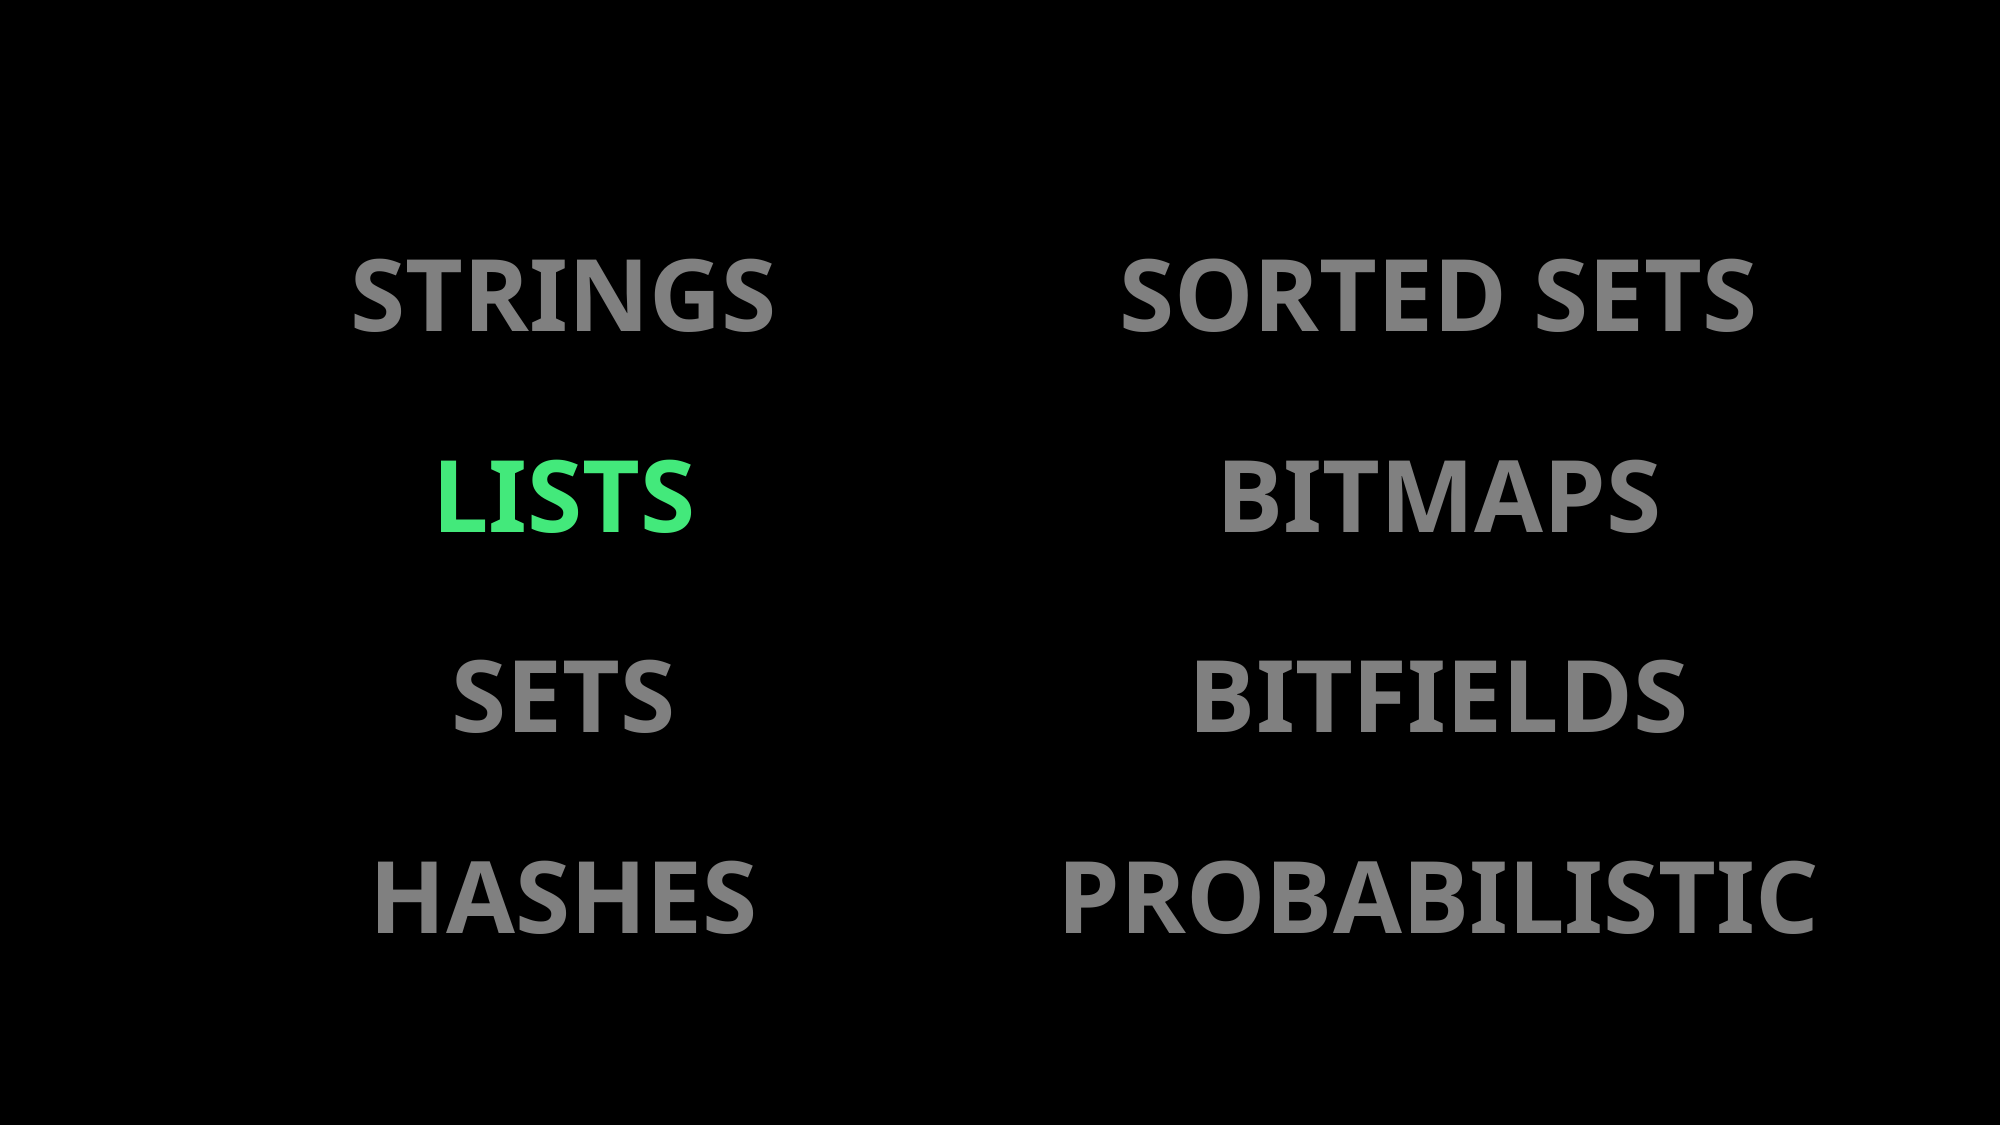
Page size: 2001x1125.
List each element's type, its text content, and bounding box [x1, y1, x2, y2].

list STRINGS LISTS SETS HASHES [138, 85, 989, 1040]
list SORTED SETS BITMAPS BITFIELDS PROBABILISTIC [1013, 85, 1864, 1040]
